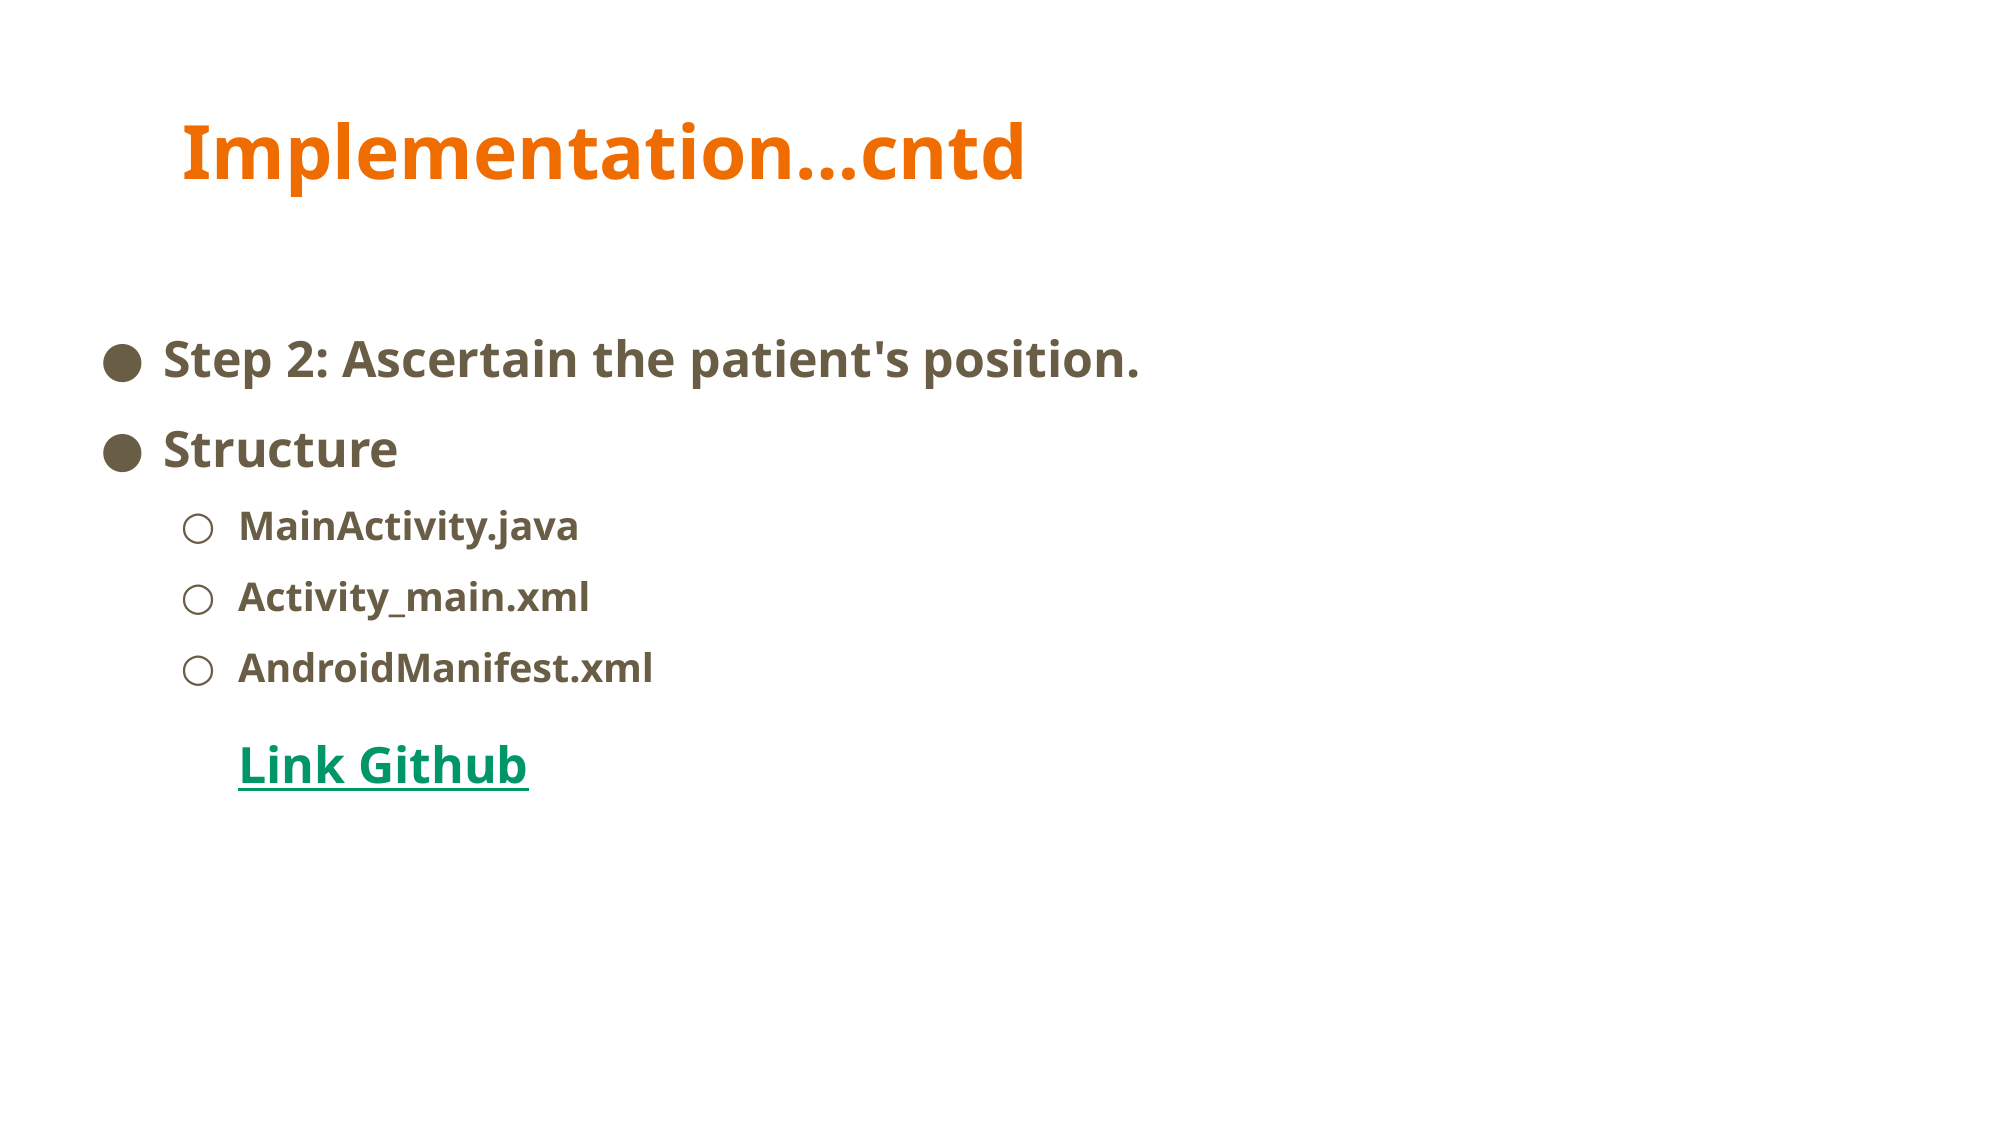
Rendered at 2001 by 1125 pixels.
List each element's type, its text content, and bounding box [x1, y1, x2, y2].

list Step 2: Ascertain the patient's position. Structure MainActivity.java Activity_main.xml AndroidManifest.xml Link Github [68, 276, 1889, 1000]
title Implementation…cntd [162, 84, 1888, 244]
